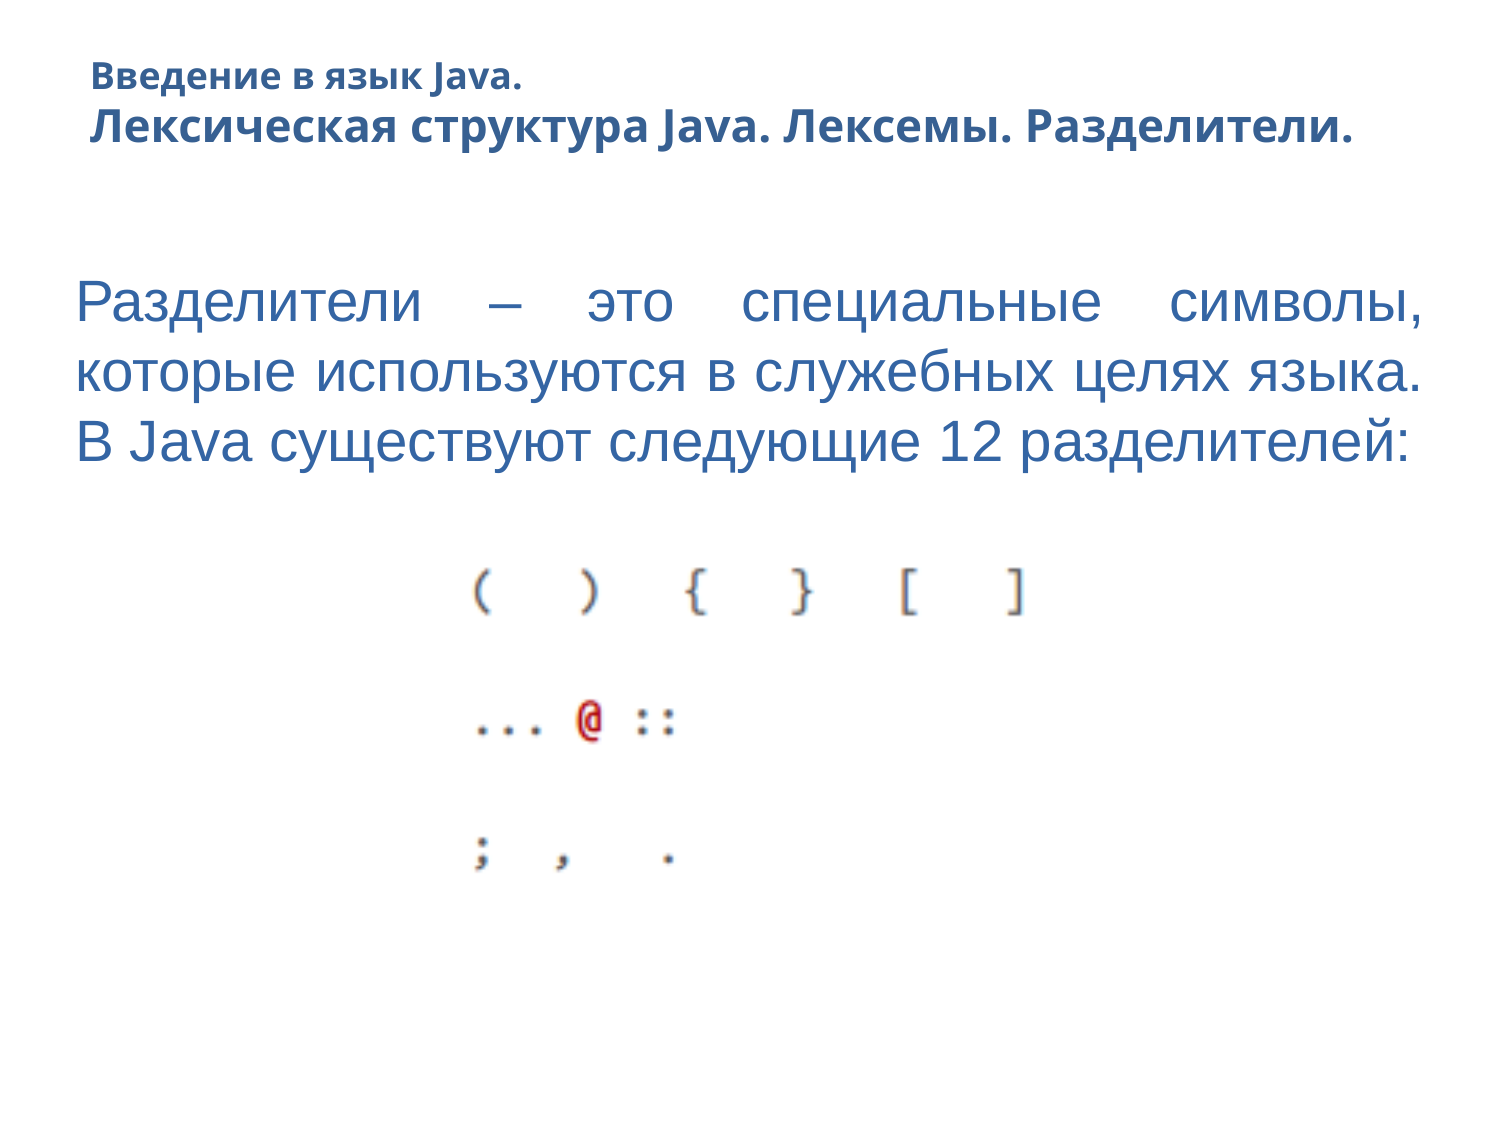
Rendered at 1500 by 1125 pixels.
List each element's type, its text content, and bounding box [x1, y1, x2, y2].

text_box Разделители – это специальные символы, которые используются в служебных целях языка. В Java существуют следующие 12 разделителей: [75, 263, 1425, 1093]
text_box Введение в язык Java. Лексическая структура Java. Лексемы. Разделители. [75, 44, 1425, 233]
picture [420, 534, 1072, 892]
